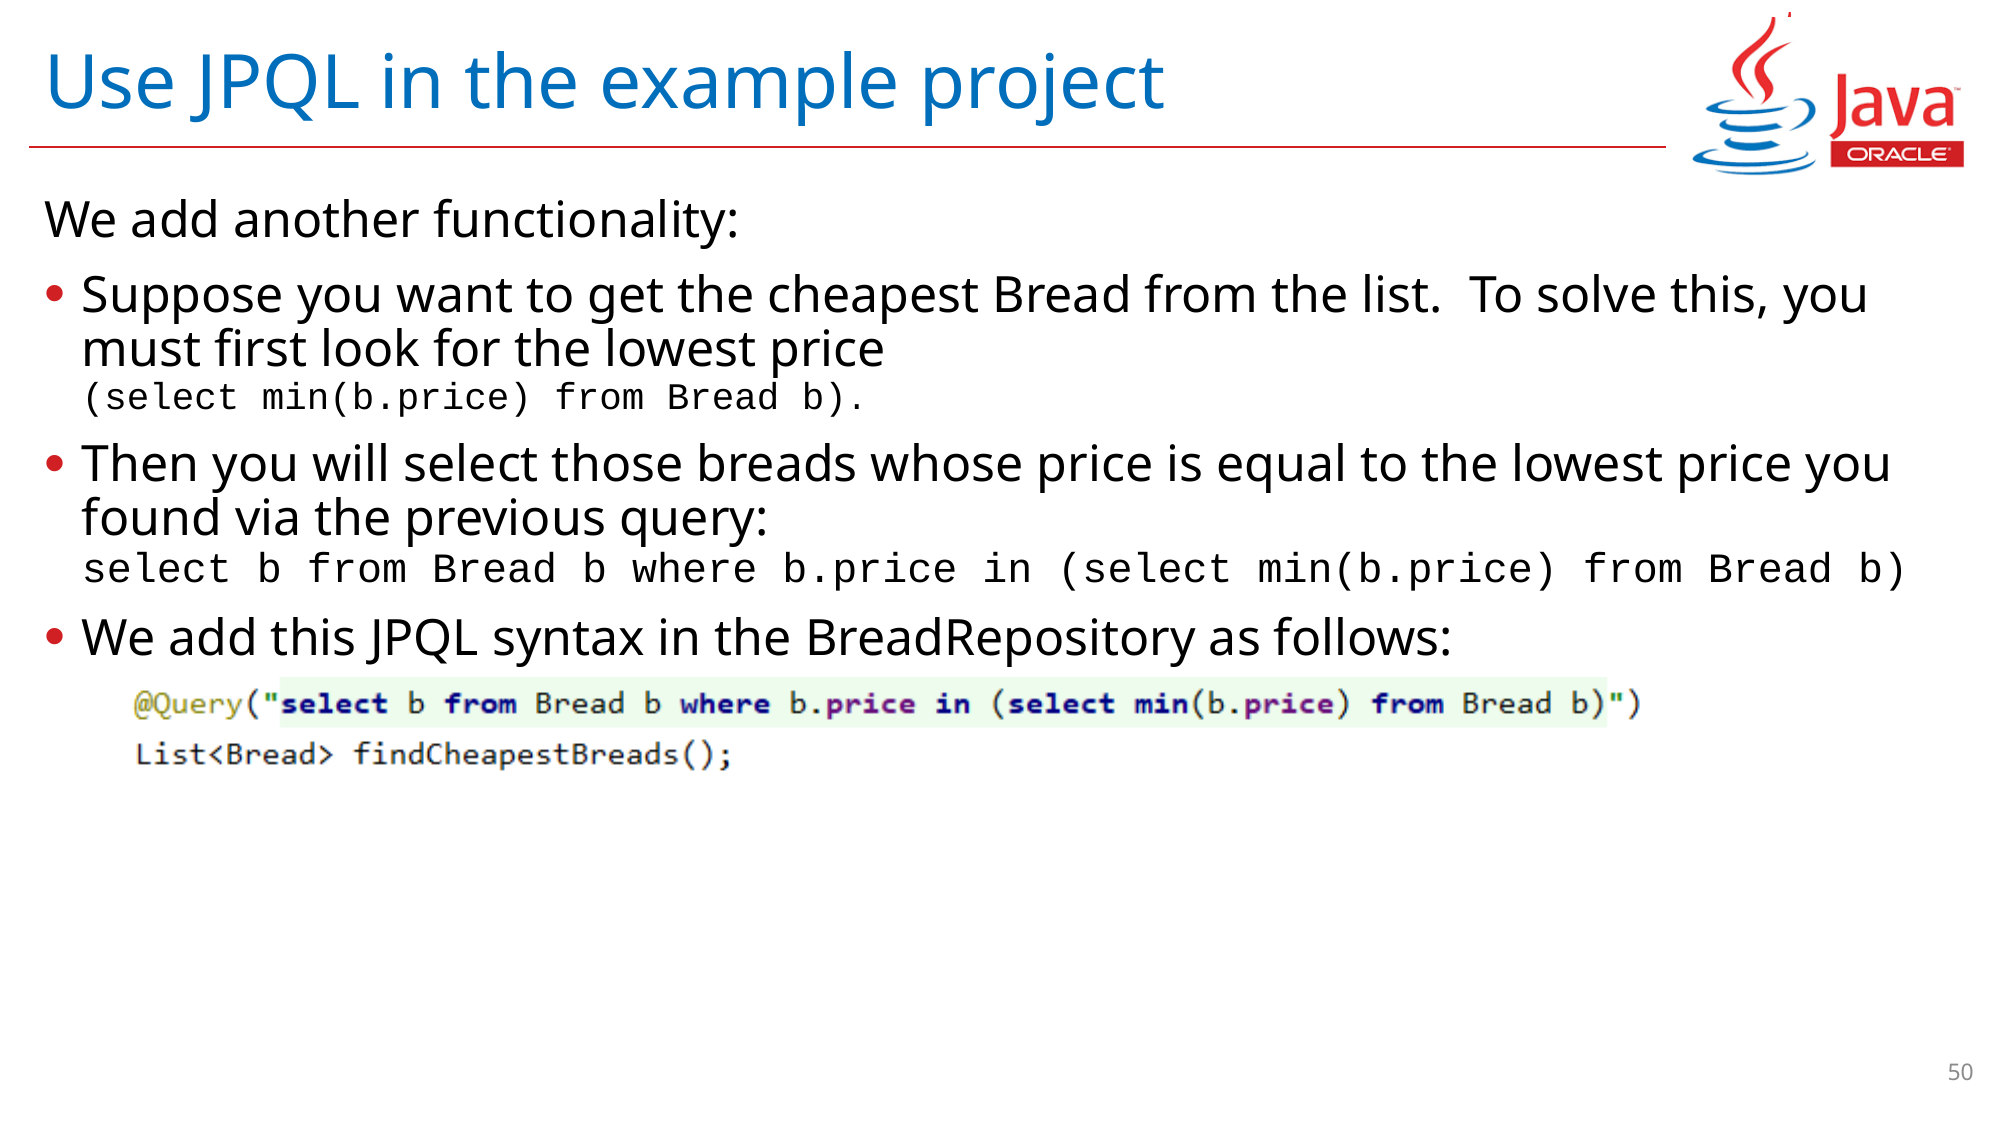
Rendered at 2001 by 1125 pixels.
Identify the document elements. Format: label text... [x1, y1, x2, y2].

title Use JPQL in the example project [29, 26, 1683, 147]
picture [1665, 12, 1994, 184]
picture [124, 677, 1648, 785]
slide_number 50 [1897, 1042, 1989, 1103]
list We add another functionality: Suppose you want to get the cheapest Bread from the list. To solve this, you must first look for the lowest price (select min(b.price) from Bread b). Then you will select those breads whose price is equal to the lowest price you found via the previous query: select b from Bread b where b.price in (select min(b.price) from Bread b) We add this JPQL syntax in the BreadRepository as follows: [29, 186, 1972, 1033]
